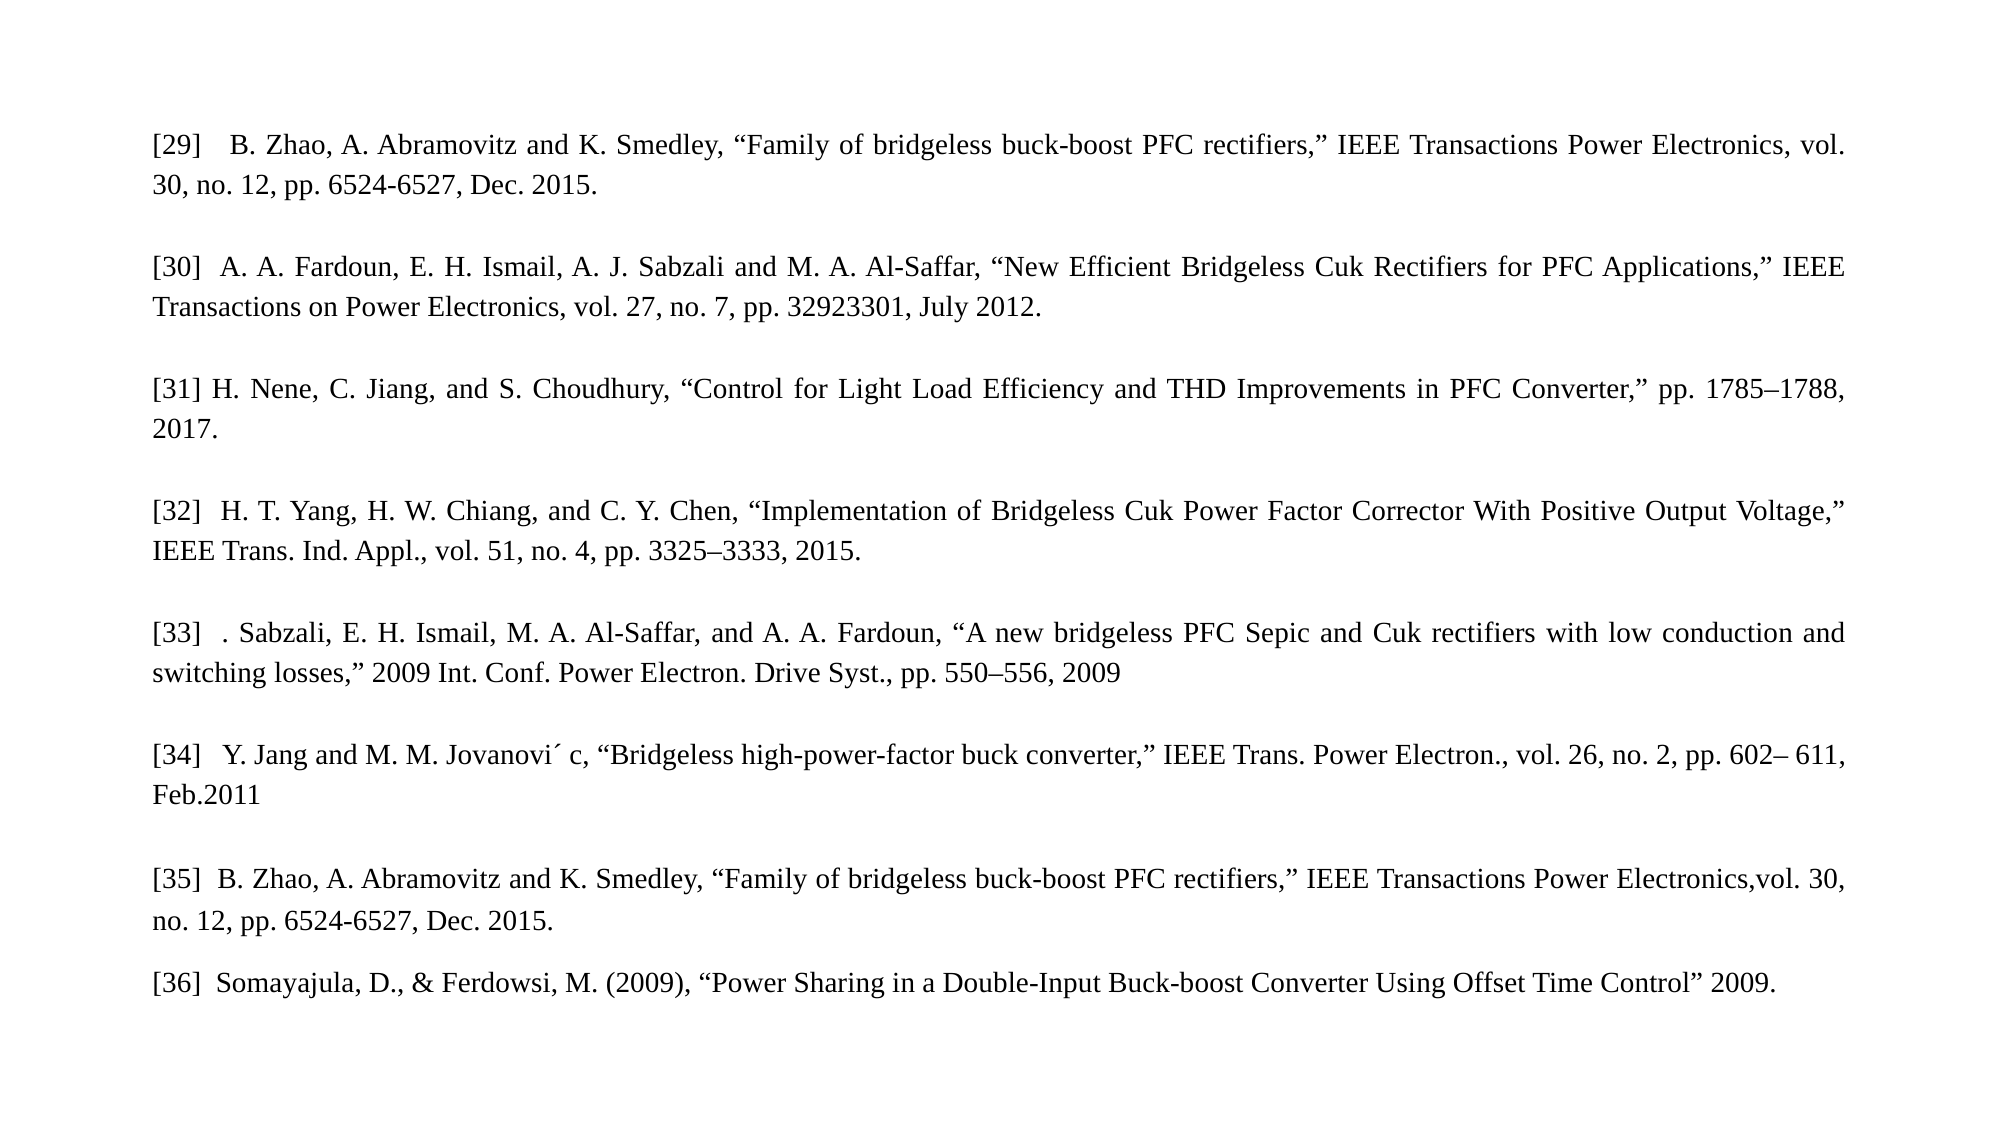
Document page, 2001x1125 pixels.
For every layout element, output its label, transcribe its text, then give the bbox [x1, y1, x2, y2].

list [29] B. Zhao, A. Abramovitz and K. Smedley, “Family of bridgeless buck-boost PFC rectifiers,” IEEE Transactions Power Electronics, vol. 30, no. 12, pp. 6524-6527, Dec. 2015. [30] A. A. Fardoun, E. H. Ismail, A. J. Sabzali and M. A. Al-Saffar, “New Efficient Bridgeless Cuk Rectifiers for PFC Applications,” IEEE Transactions on Power Electronics, vol. 27, no. 7, pp. 32923301, July 2012. [31] H. Nene, C. Jiang, and S. Choudhury, “Control for Light Load Efficiency and THD Improvements in PFC Converter,” pp. 1785–1788, 2017. [32] H. T. Yang, H. W. Chiang, and C. Y. Chen, “Implementation of Bridgeless Cuk Power Factor Corrector With Positive Output Voltage,” IEEE Trans. Ind. Appl., vol. 51, no. 4, pp. 3325–3333, 2015. [33] . Sabzali, E. H. Ismail, M. A. Al-Saffar, and A. A. Fardoun, “A new bridgeless PFC Sepic and Cuk rectifiers with low conduction and switching losses,” 2009 Int. Conf. Power Electron. Drive Syst., pp. 550–556, 2009 [34] Y. Jang and M. M. Jovanovi´ c, “Bridgeless high-power-factor buck converter,” IEEE Trans. Power Electron., vol. 26, no. 2, pp. 602– 611, Feb.2011 [35] B. Zhao, A. Abramovitz and K. Smedley, “Family of bridgeless buck-boost PFC rectifiers,” IEEE Transactions Power Electronics,vol. 30, no. 12, pp. 6524-6527, Dec. 2015. [36] Somayajula, D., & Ferdowsi, M. (2009), “Power Sharing in a Double-Input Buck-boost Converter Using Offset Time Control” 2009. [137, 112, 1863, 1071]
